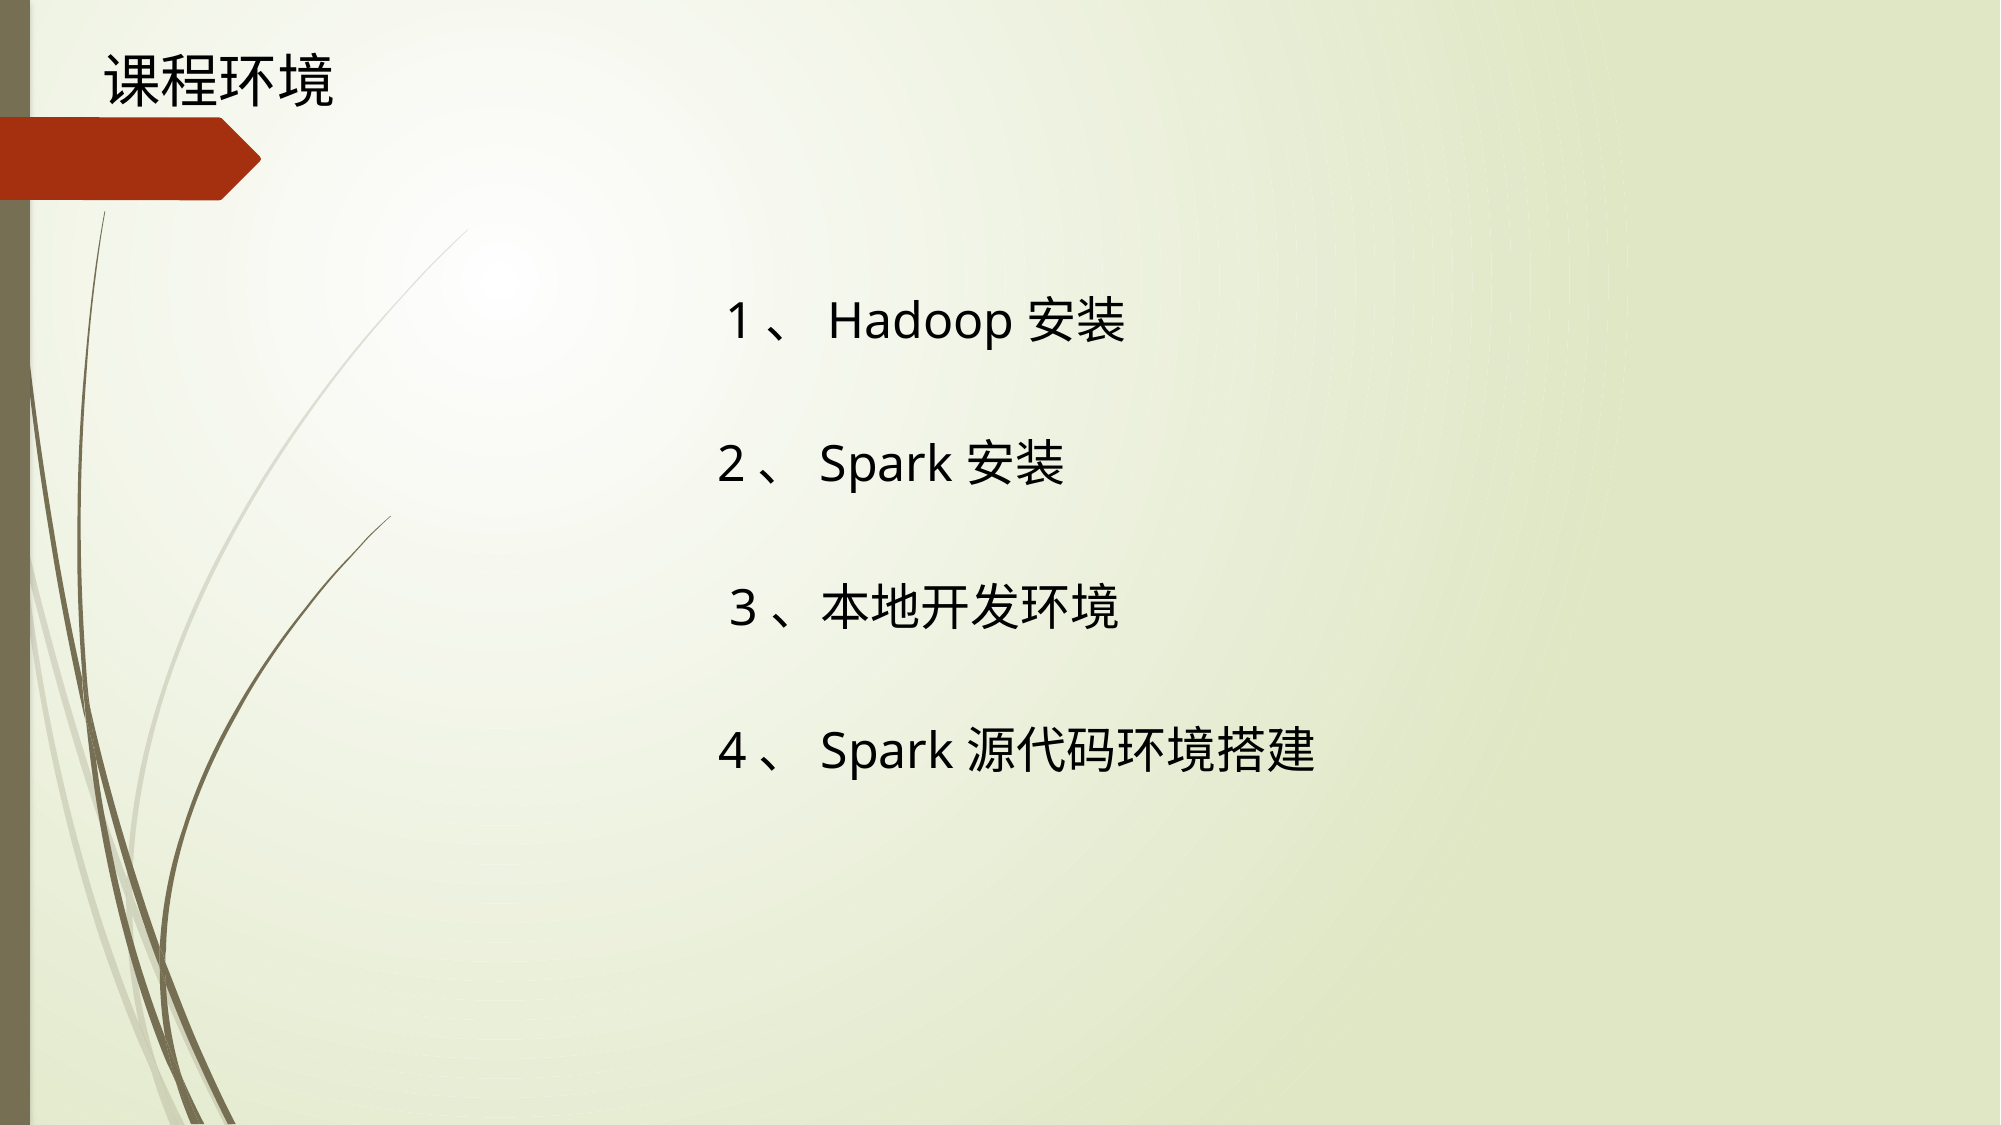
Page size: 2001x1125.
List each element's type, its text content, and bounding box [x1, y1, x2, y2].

text_box 课程环境 [87, 36, 351, 122]
text_box 1、Hadoop安装 [710, 280, 1142, 356]
text_box 4、Spark源代码环境搭建 [703, 711, 1332, 786]
text_box 2、Spark安装 [702, 424, 1080, 500]
text_box 3、本地开发环境 [714, 567, 1135, 643]
